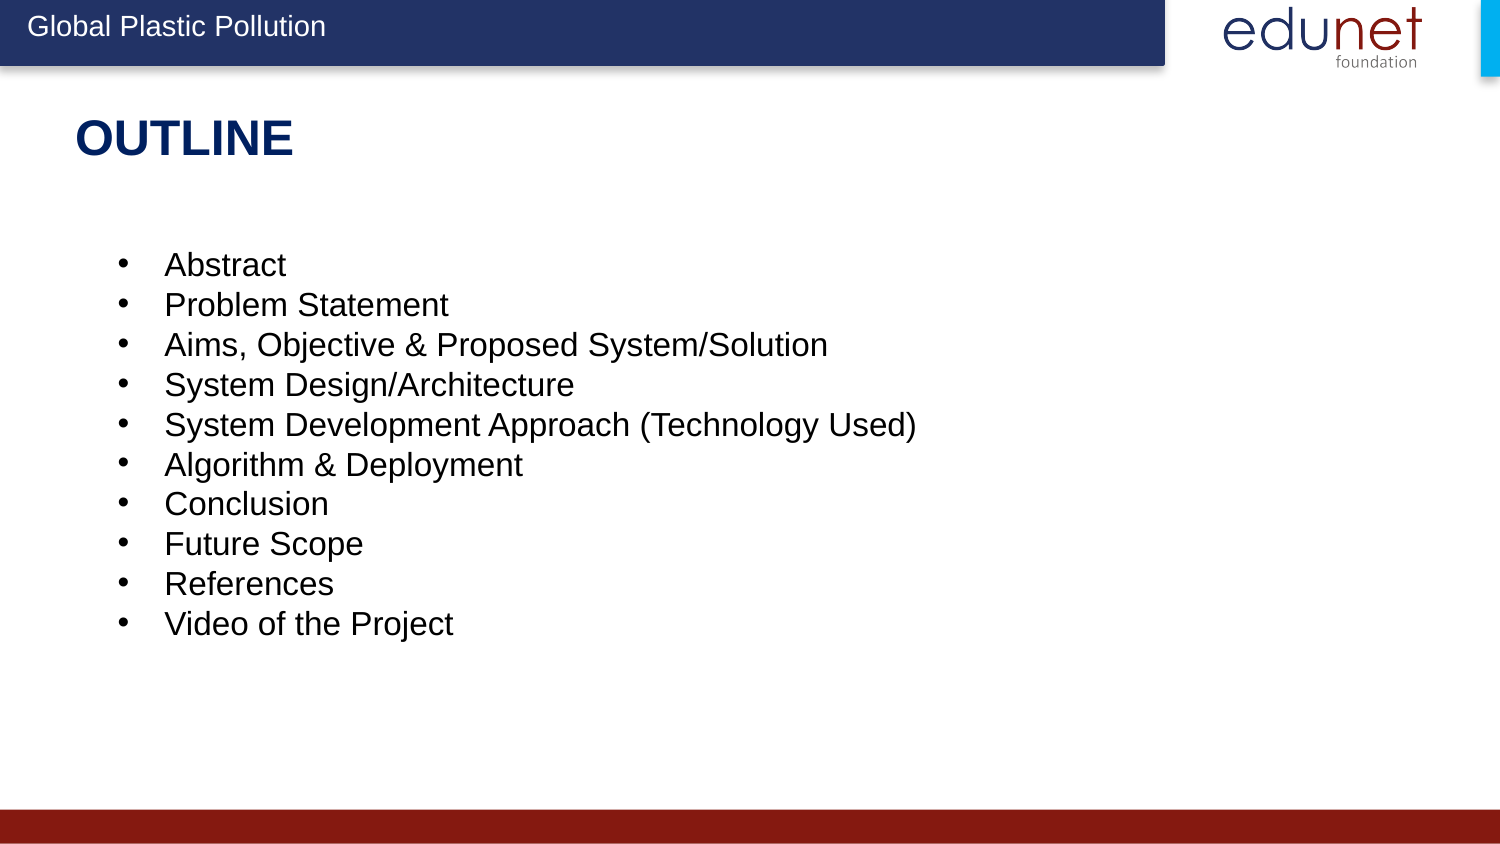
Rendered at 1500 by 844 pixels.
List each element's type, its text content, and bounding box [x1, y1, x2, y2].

text_box OUTLINE [60, 98, 819, 174]
picture [1219, 4, 1424, 72]
text_box Abstract Problem Statement Aims, Objective & Proposed System/Solution System Design/Architecture System Development Approach (Technology Used) Algorithm & Deployment Conclusion Future Scope References Video of the Project [102, 235, 1240, 650]
text_box Global Plastic Pollution [12, 0, 369, 50]
